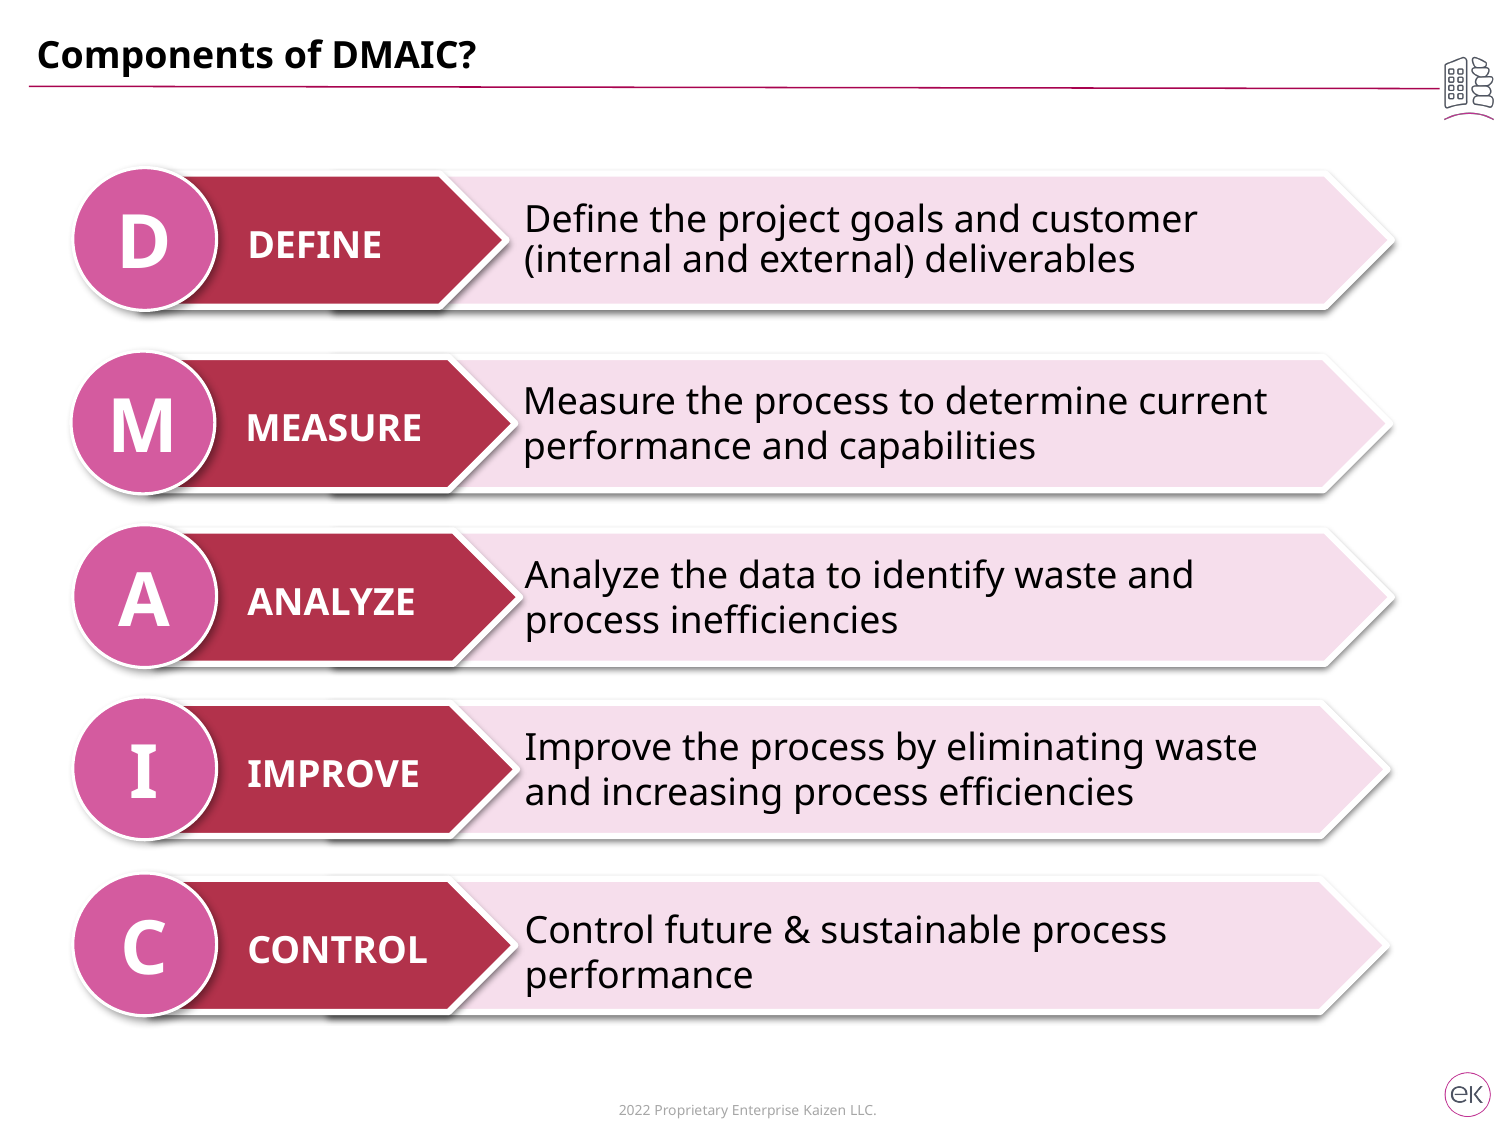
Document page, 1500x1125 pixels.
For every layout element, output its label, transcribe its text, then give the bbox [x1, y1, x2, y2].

text_box D [70, 165, 219, 313]
text_box [181, 355, 502, 458]
text_box IMPROVE [228, 744, 486, 807]
text_box A [70, 522, 219, 670]
text_box [193, 430, 482, 492]
text_box CONTROL [228, 920, 478, 983]
text_box [183, 877, 504, 1014]
text_box [452, 701, 1389, 838]
text_box I [70, 695, 219, 842]
text_box Components of DMAIC? [21, 23, 1168, 84]
text_box ANALYZE [228, 572, 481, 635]
text_box Control future & sustainable process performance [504, 893, 1325, 1009]
text_box [451, 355, 1391, 492]
text_box [455, 529, 1393, 665]
text_box Define the project goals and customer (internal and external) deliverables [504, 187, 1364, 293]
text_box [441, 172, 1341, 233]
picture [1439, 1067, 1496, 1122]
text_box Measure the process to determine current performance and capabilities [502, 365, 1330, 480]
text_box Improve the process by eliminating waste and increasing process efficiencies [504, 710, 1325, 826]
picture [1420, 34, 1500, 143]
text_box Analyze the data to identify waste and process inefficiencies [504, 538, 1330, 654]
text_box DEFINE [228, 215, 424, 278]
text_box [451, 877, 1388, 1014]
text_box [184, 172, 504, 308]
text_box MEASURE [227, 398, 485, 461]
text_box [184, 529, 504, 665]
text_box M [69, 349, 217, 496]
text_box C [70, 871, 219, 1018]
text_box [183, 701, 504, 802]
text_box [450, 254, 1341, 308]
text_box [1364, 210, 1393, 270]
text_box [193, 785, 482, 838]
